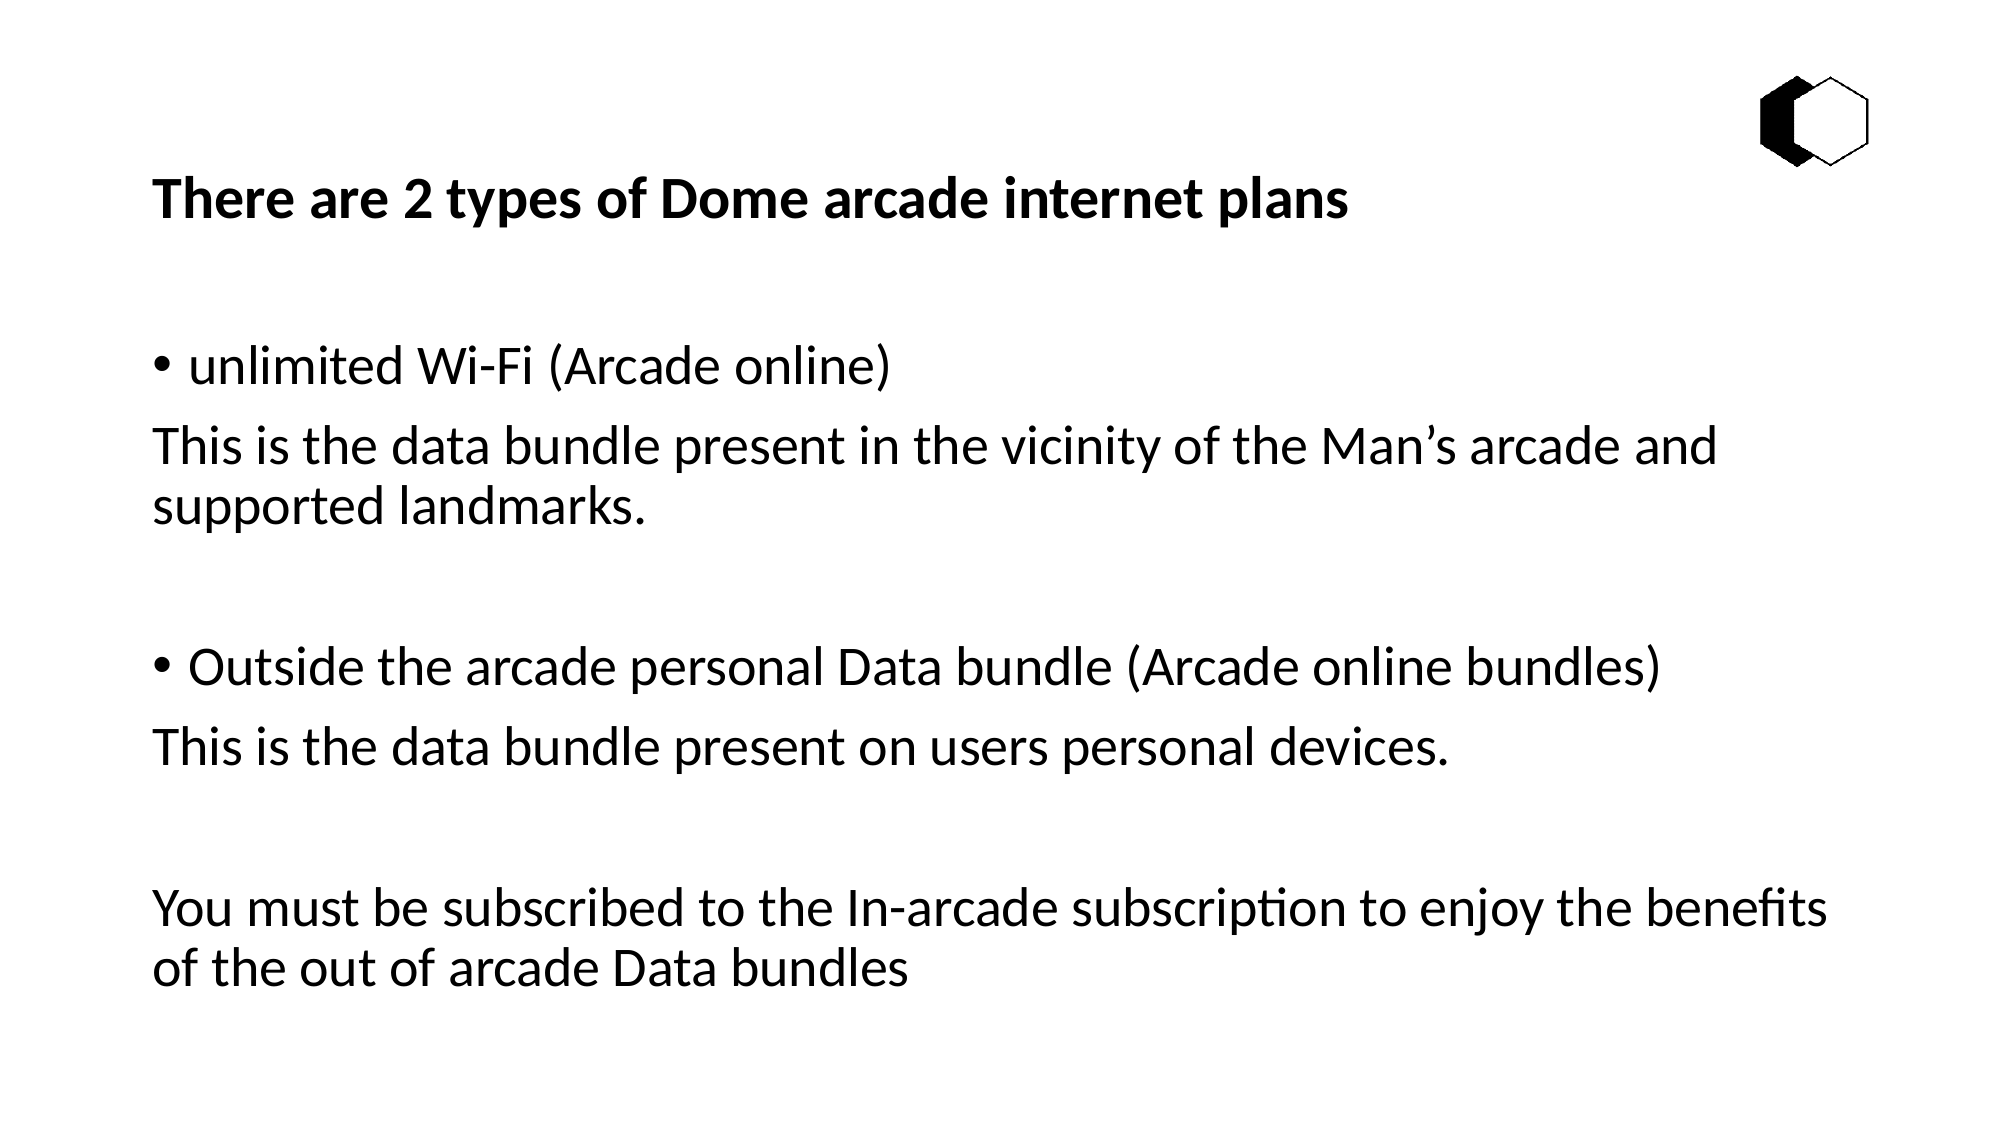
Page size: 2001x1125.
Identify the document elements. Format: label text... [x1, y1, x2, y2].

picture [1647, 37, 1973, 221]
list There are 2 types of Dome arcade internet plans unlimited Wi-Fi (Arcade online) This is the data bundle present in the vicinity of the Man’s arcade and supported landmarks. Outside the arcade personal Data bundle (Arcade online bundles) This is the data bundle present on users personal devices. You must be subscribed to the In-arcade subscription to enjoy the benefits of the out of arcade Data bundles [137, 159, 1863, 1014]
